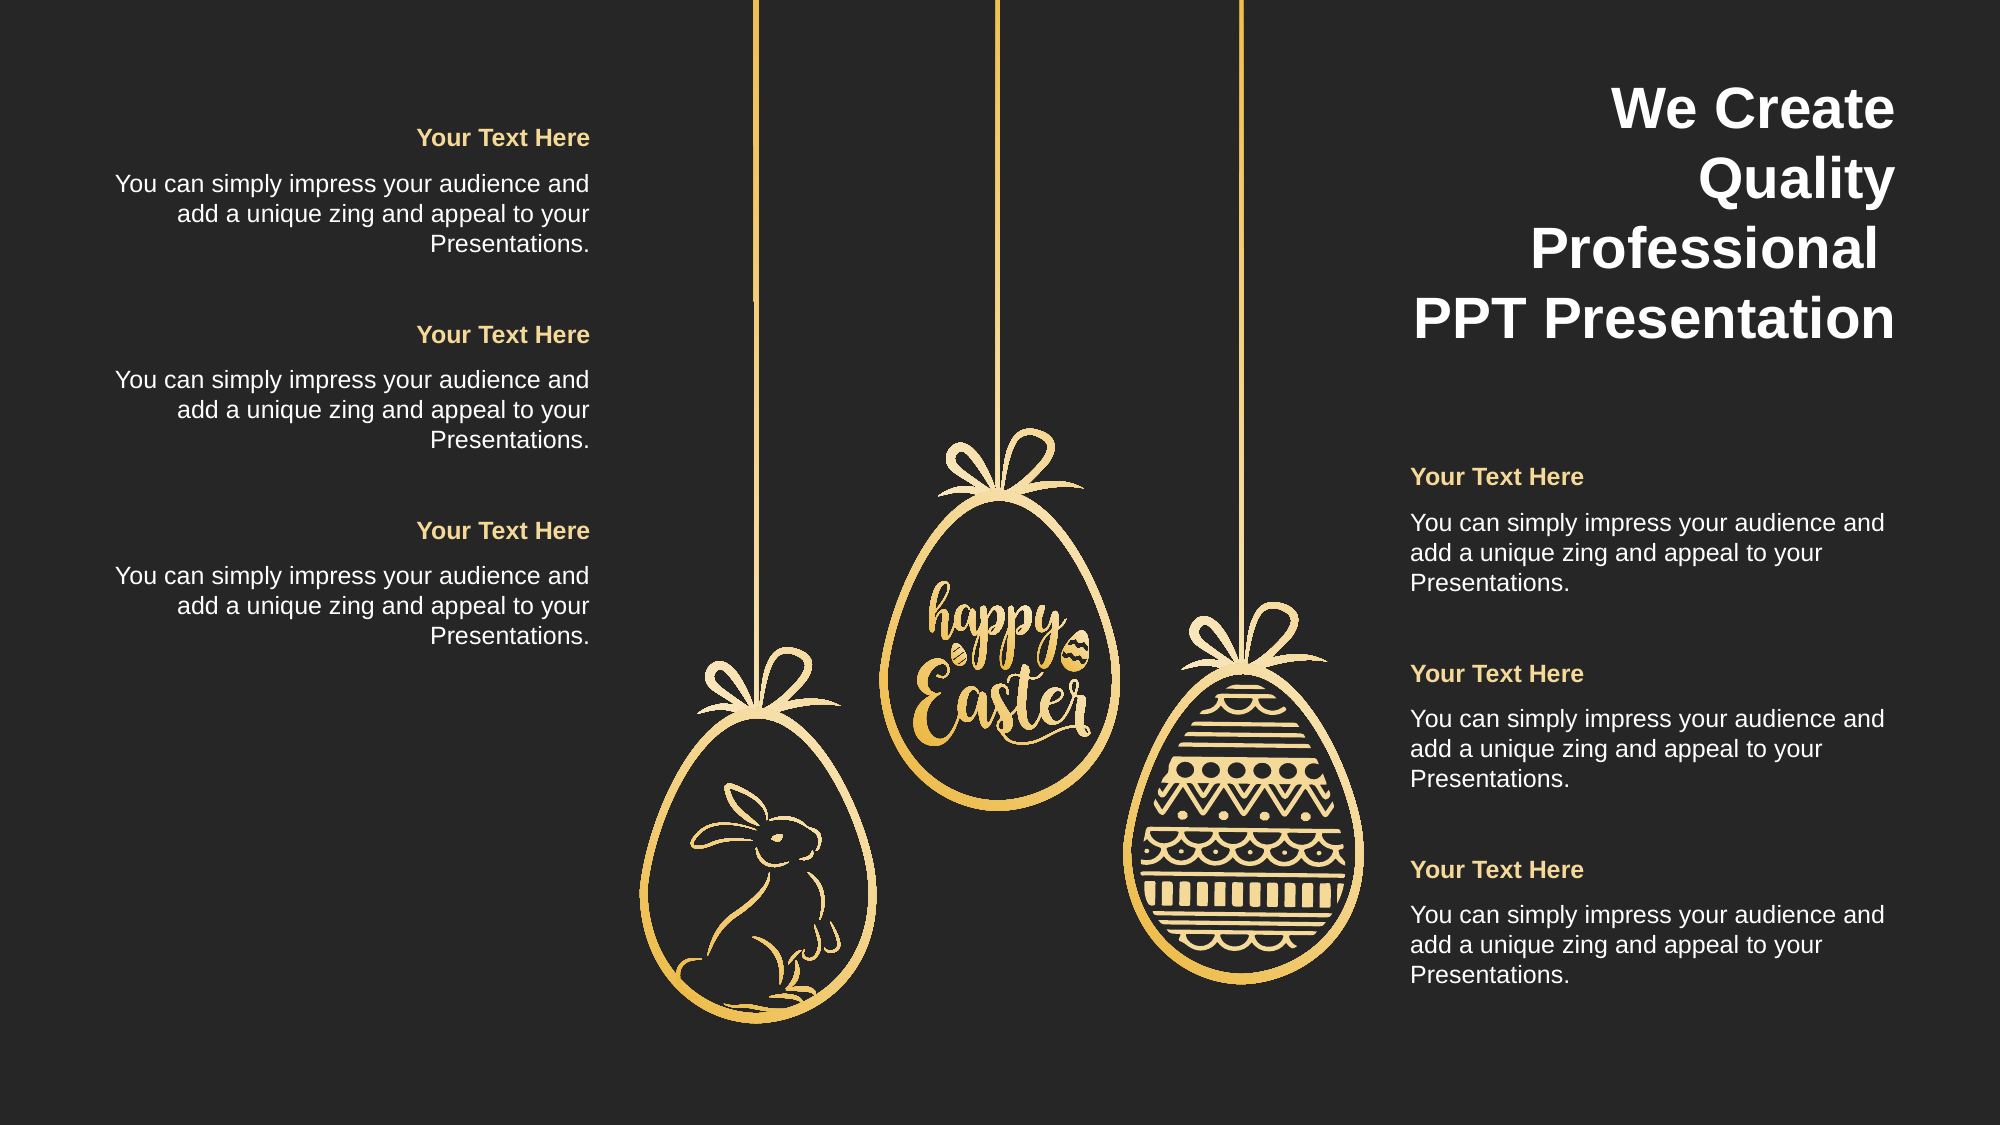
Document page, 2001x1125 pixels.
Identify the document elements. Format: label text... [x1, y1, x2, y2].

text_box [1395, 453, 1904, 605]
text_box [639, 0, 877, 1024]
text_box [1395, 649, 1904, 802]
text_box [879, 0, 1120, 811]
text_box We Create Quality Professional PPT Presentation [1364, 70, 1903, 351]
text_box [97, 114, 606, 659]
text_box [1123, 0, 1364, 985]
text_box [1395, 845, 1904, 998]
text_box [913, 581, 1091, 747]
